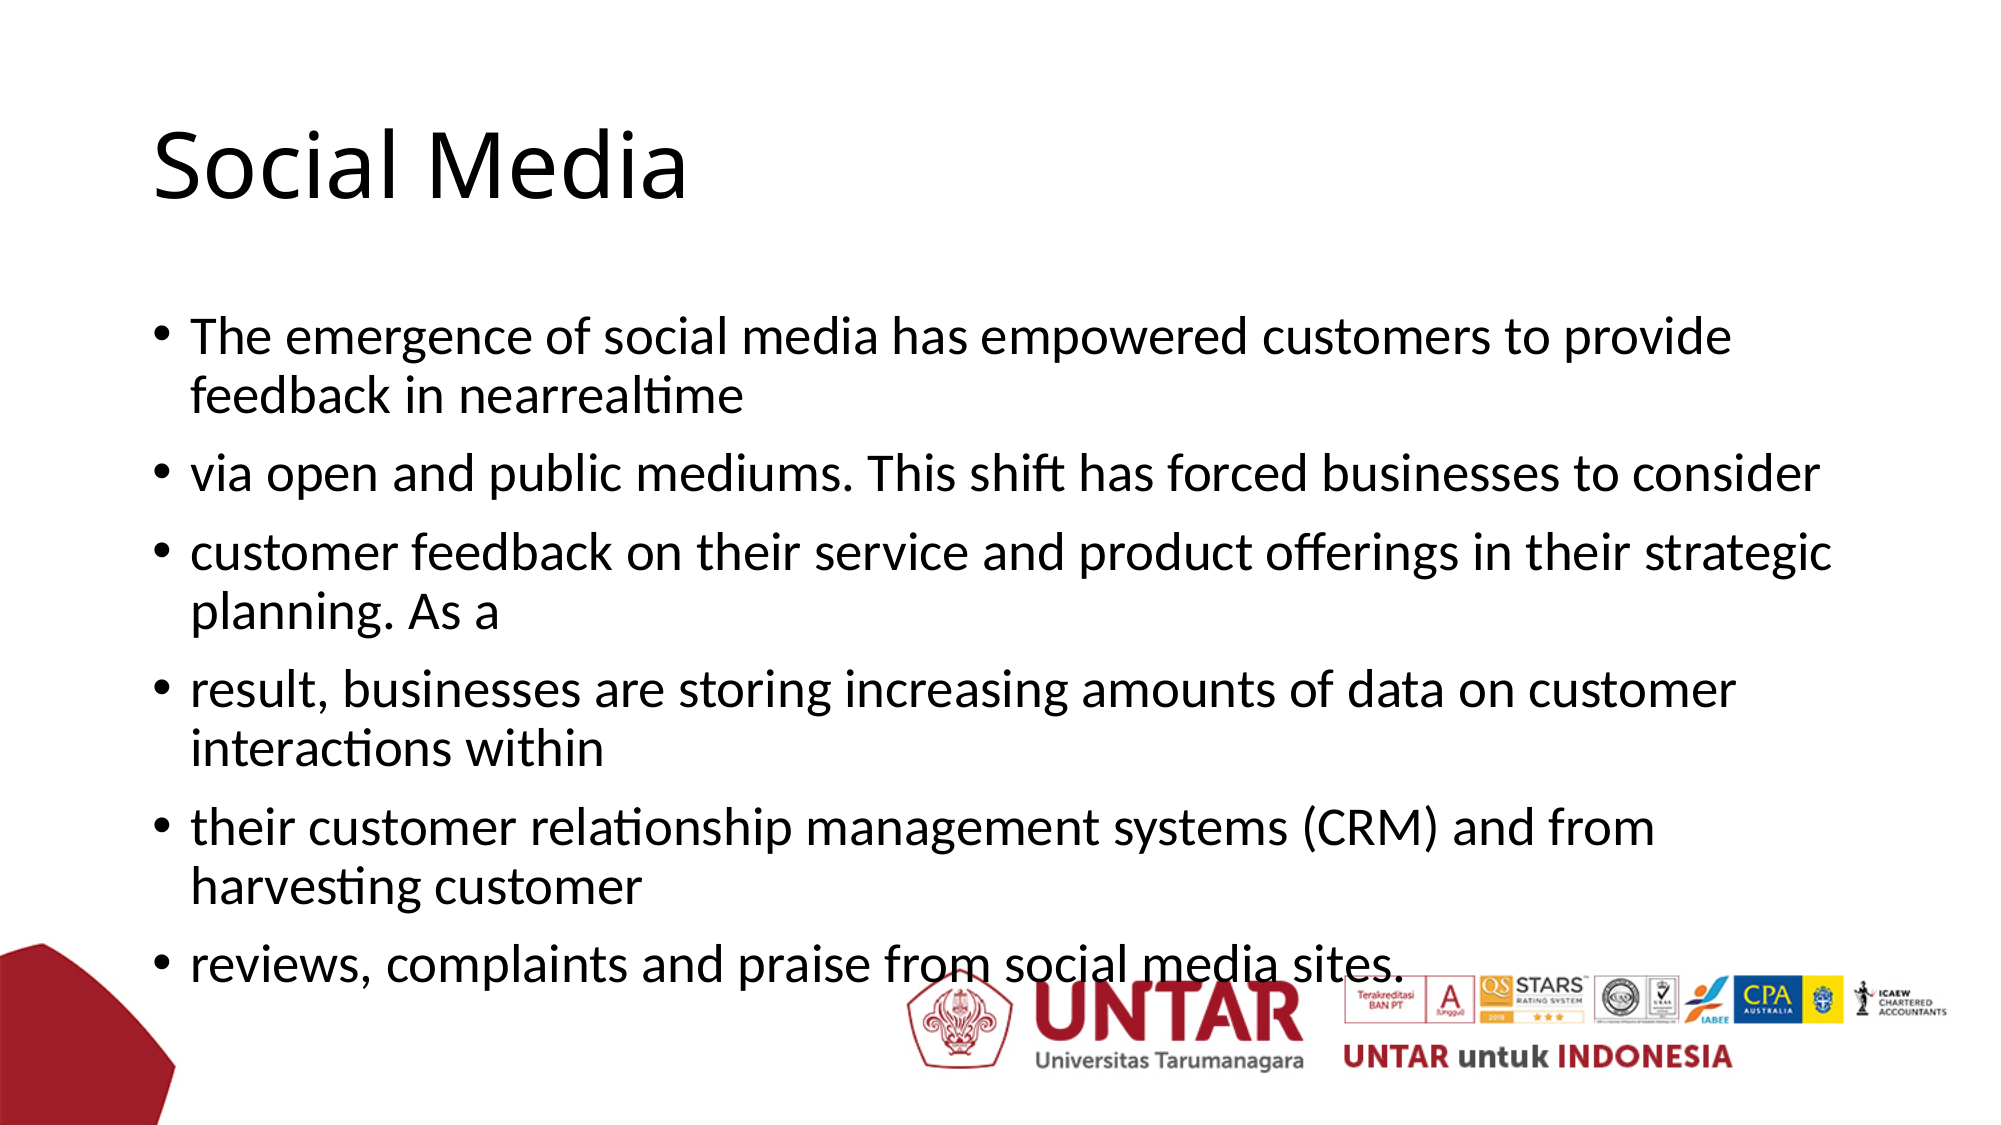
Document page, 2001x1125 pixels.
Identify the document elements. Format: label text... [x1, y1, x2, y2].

title Social Media [137, 59, 1863, 278]
list The emergence of social media has empowered customers to provide feedback in nearrealtime via open and public mediums. This shift has forced businesses to consider customer feedback on their service and product offerings in their strategic planning. As a result, businesses are storing increasing amounts of data on customer interactions within their customer relationship management systems (CRM) and from harvesting customer reviews, complaints and praise from social media sites. [137, 299, 1863, 1014]
picture [0, 0, 2001, 1125]
